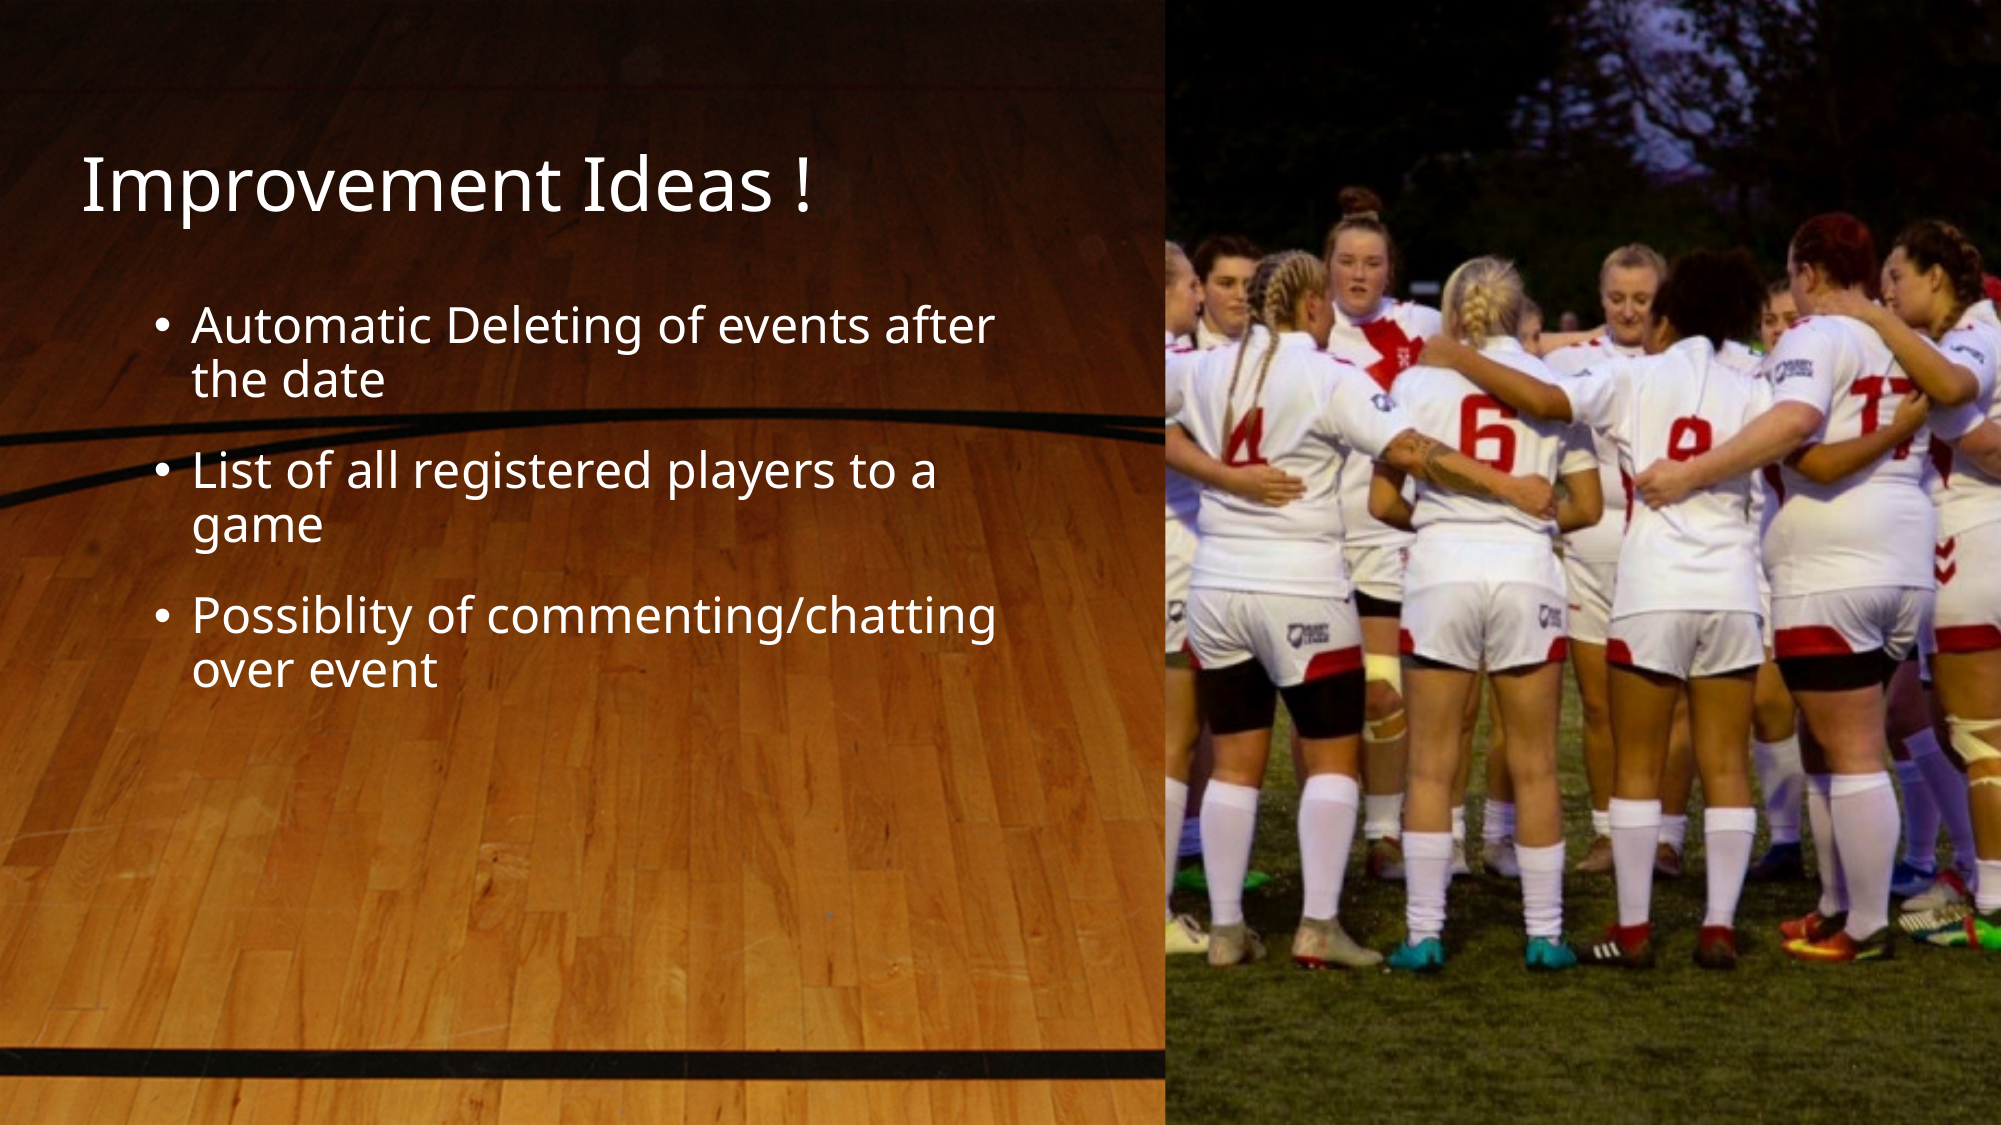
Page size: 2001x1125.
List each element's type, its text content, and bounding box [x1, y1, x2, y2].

list Automatic Deleting of events after the date List of all registered players to a game Possiblity of commenting/chatting over event [138, 292, 1084, 1005]
picture [0, 0, 2001, 1125]
title Improvement Ideas ! [66, 47, 1165, 235]
